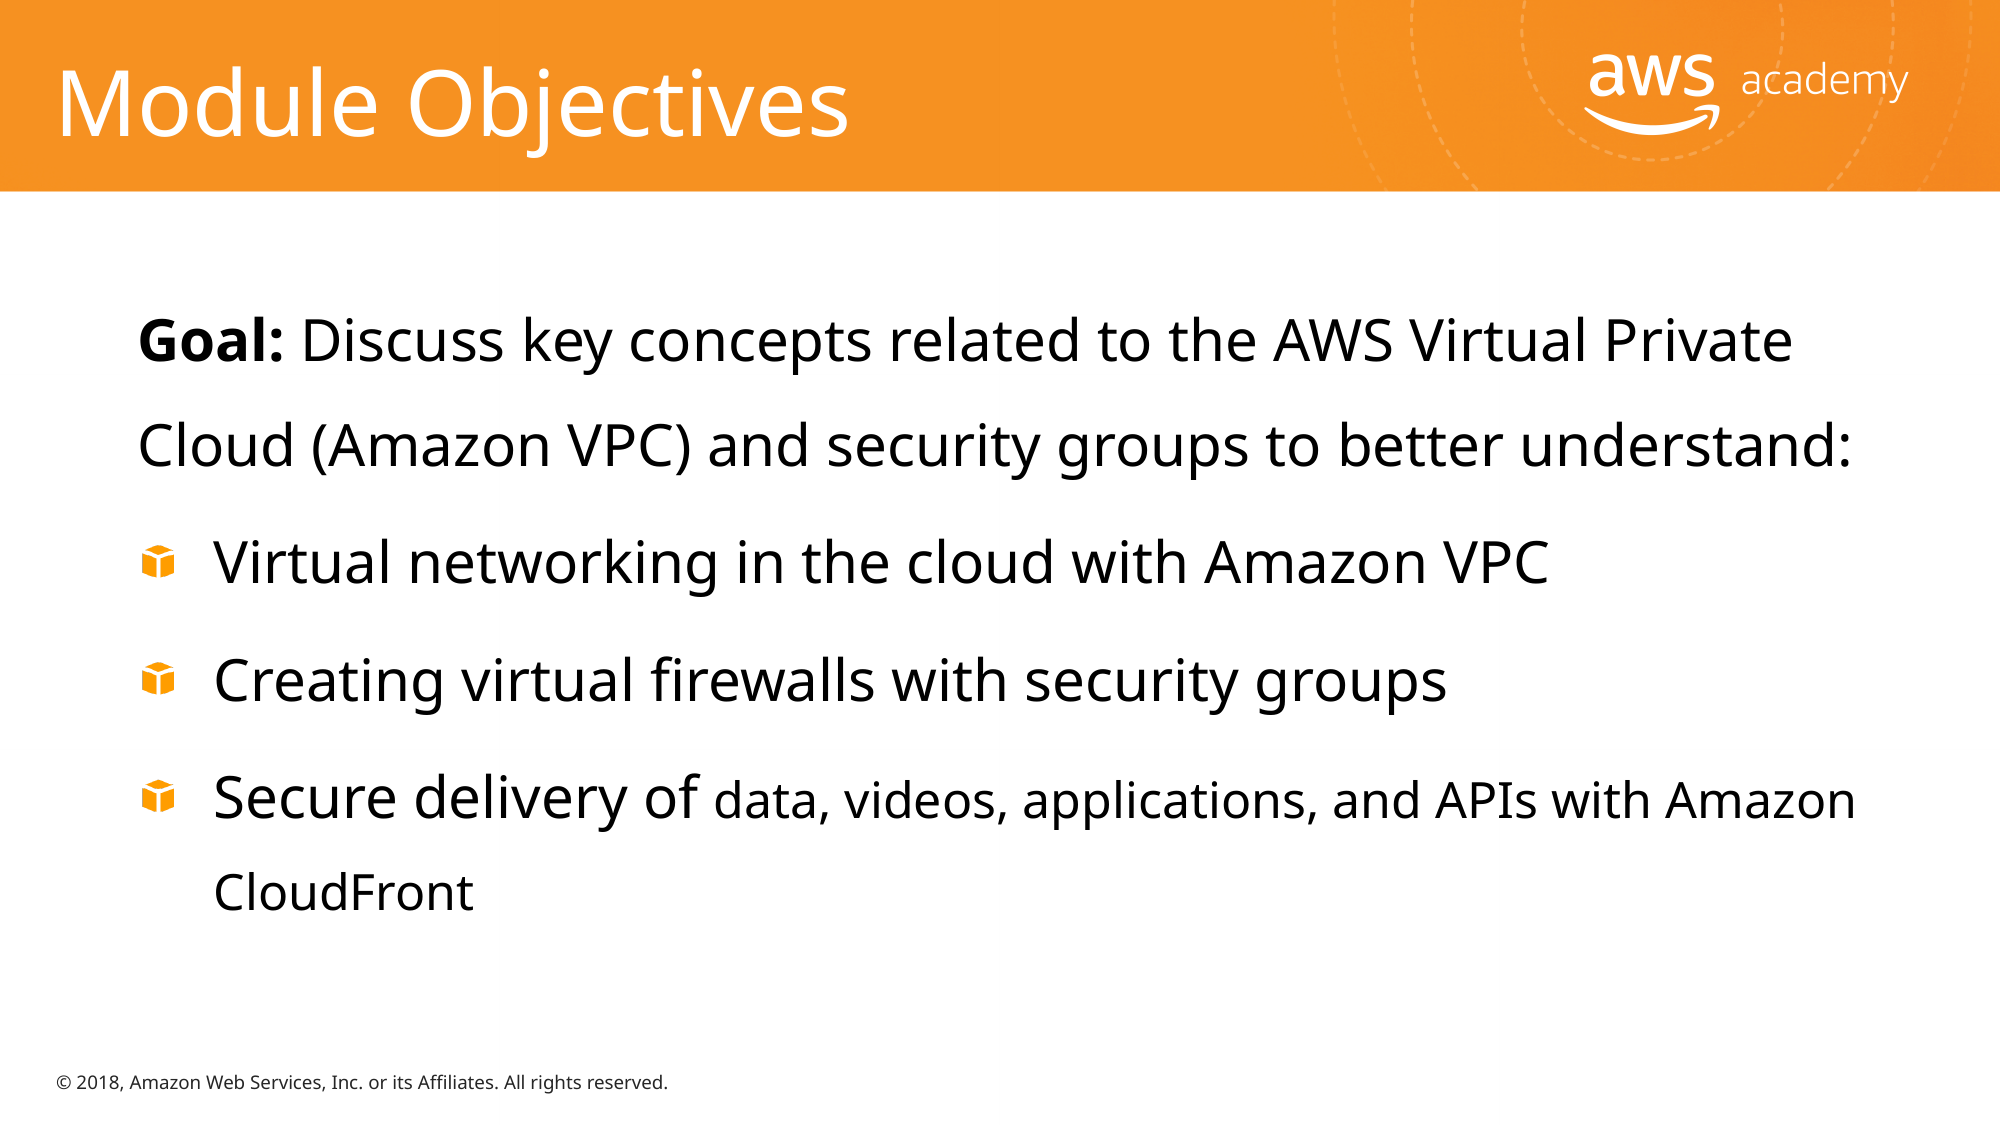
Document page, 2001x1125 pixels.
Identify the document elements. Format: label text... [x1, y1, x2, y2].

title Module Objectives [39, 43, 1566, 172]
picture [0, 0, 2000, 1125]
list Goal: Discuss key concepts related to the AWS Virtual Private Cloud (Amazon VPC) and security groups to better understand: Virtual networking in the cloud with Amazon VPC Creating virtual firewalls with security groups Secure delivery of data, videos, applications, and APIs with Amazon CloudFront [86, 376, 1904, 918]
